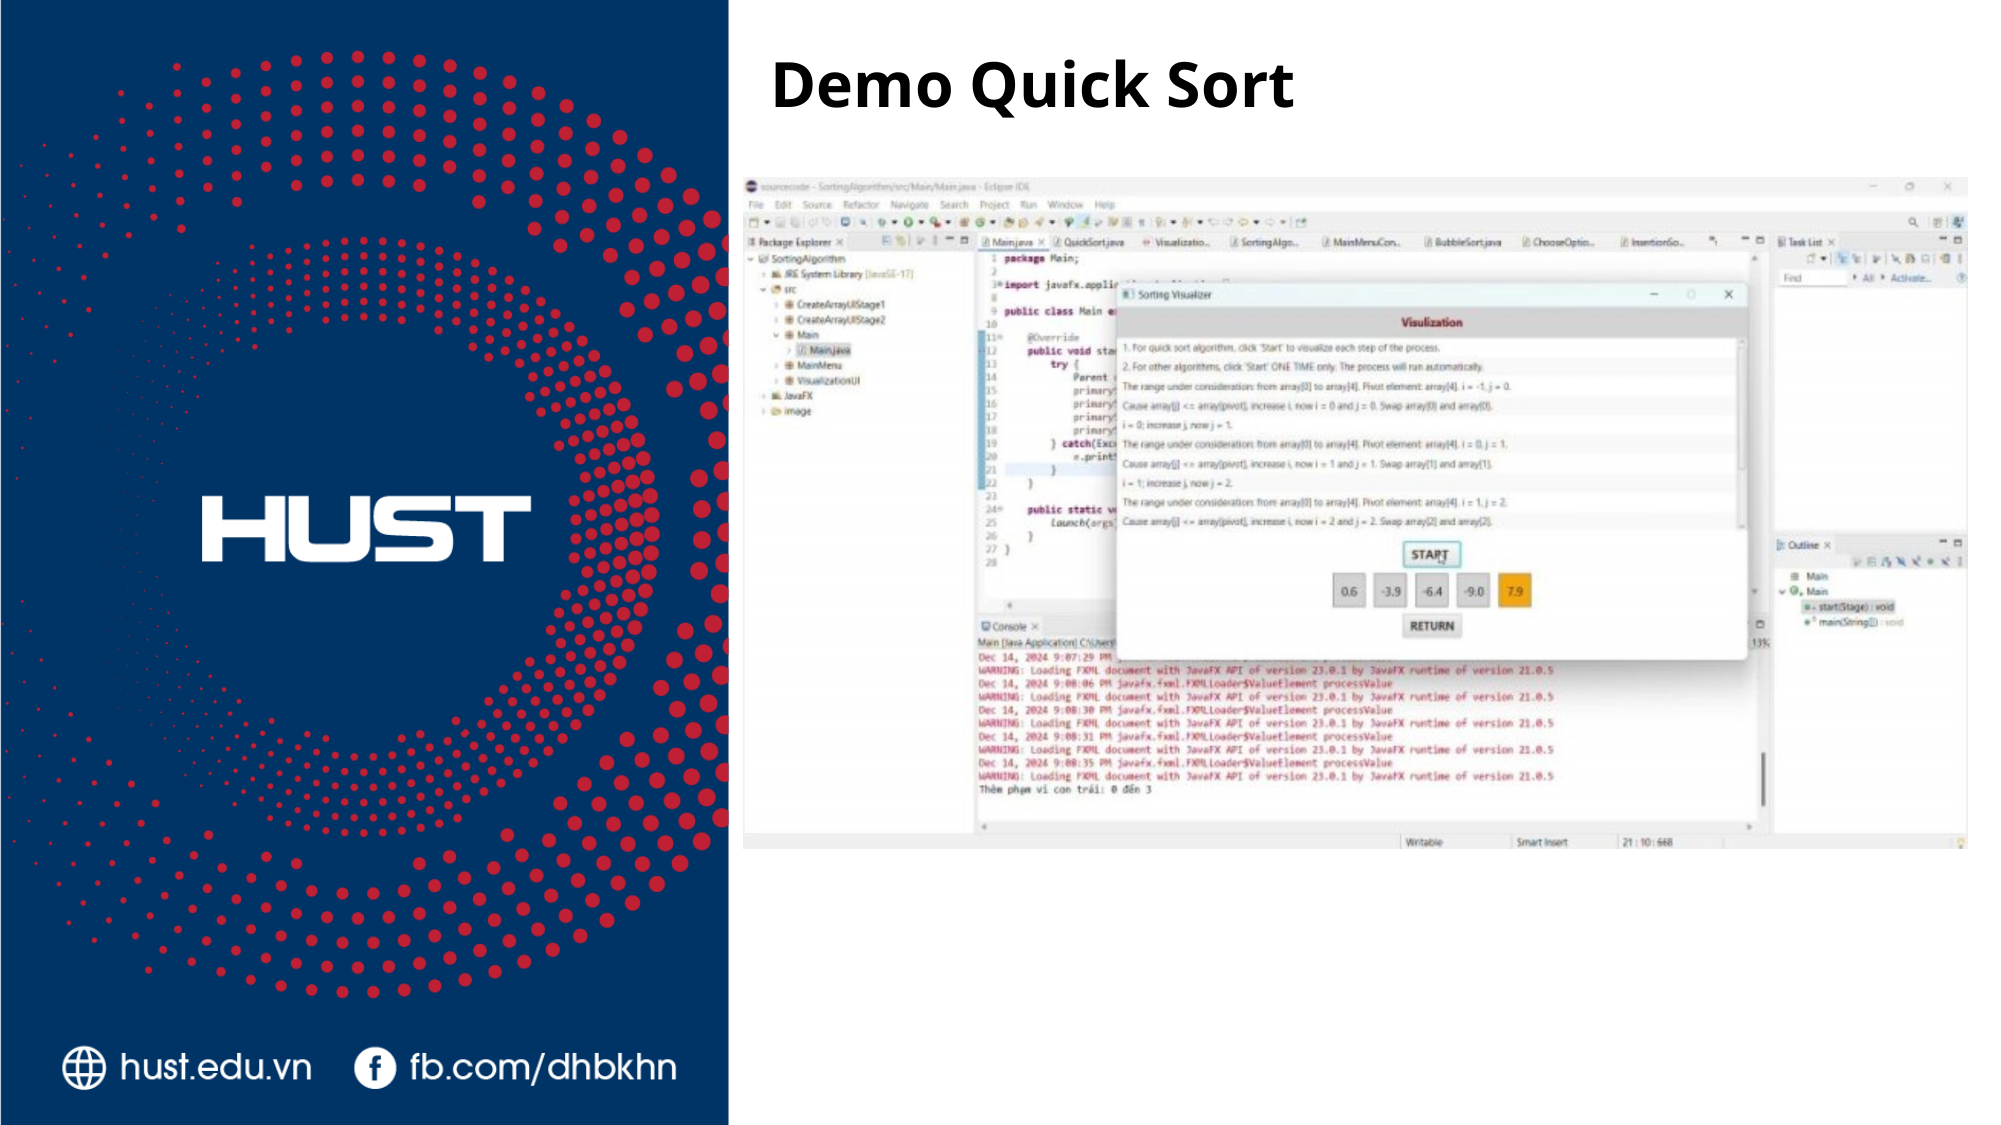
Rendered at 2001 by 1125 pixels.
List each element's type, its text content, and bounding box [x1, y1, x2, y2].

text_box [742, 176, 1969, 851]
title Demo Quick Sort [770, 44, 1900, 129]
picture [0, 0, 2001, 1125]
